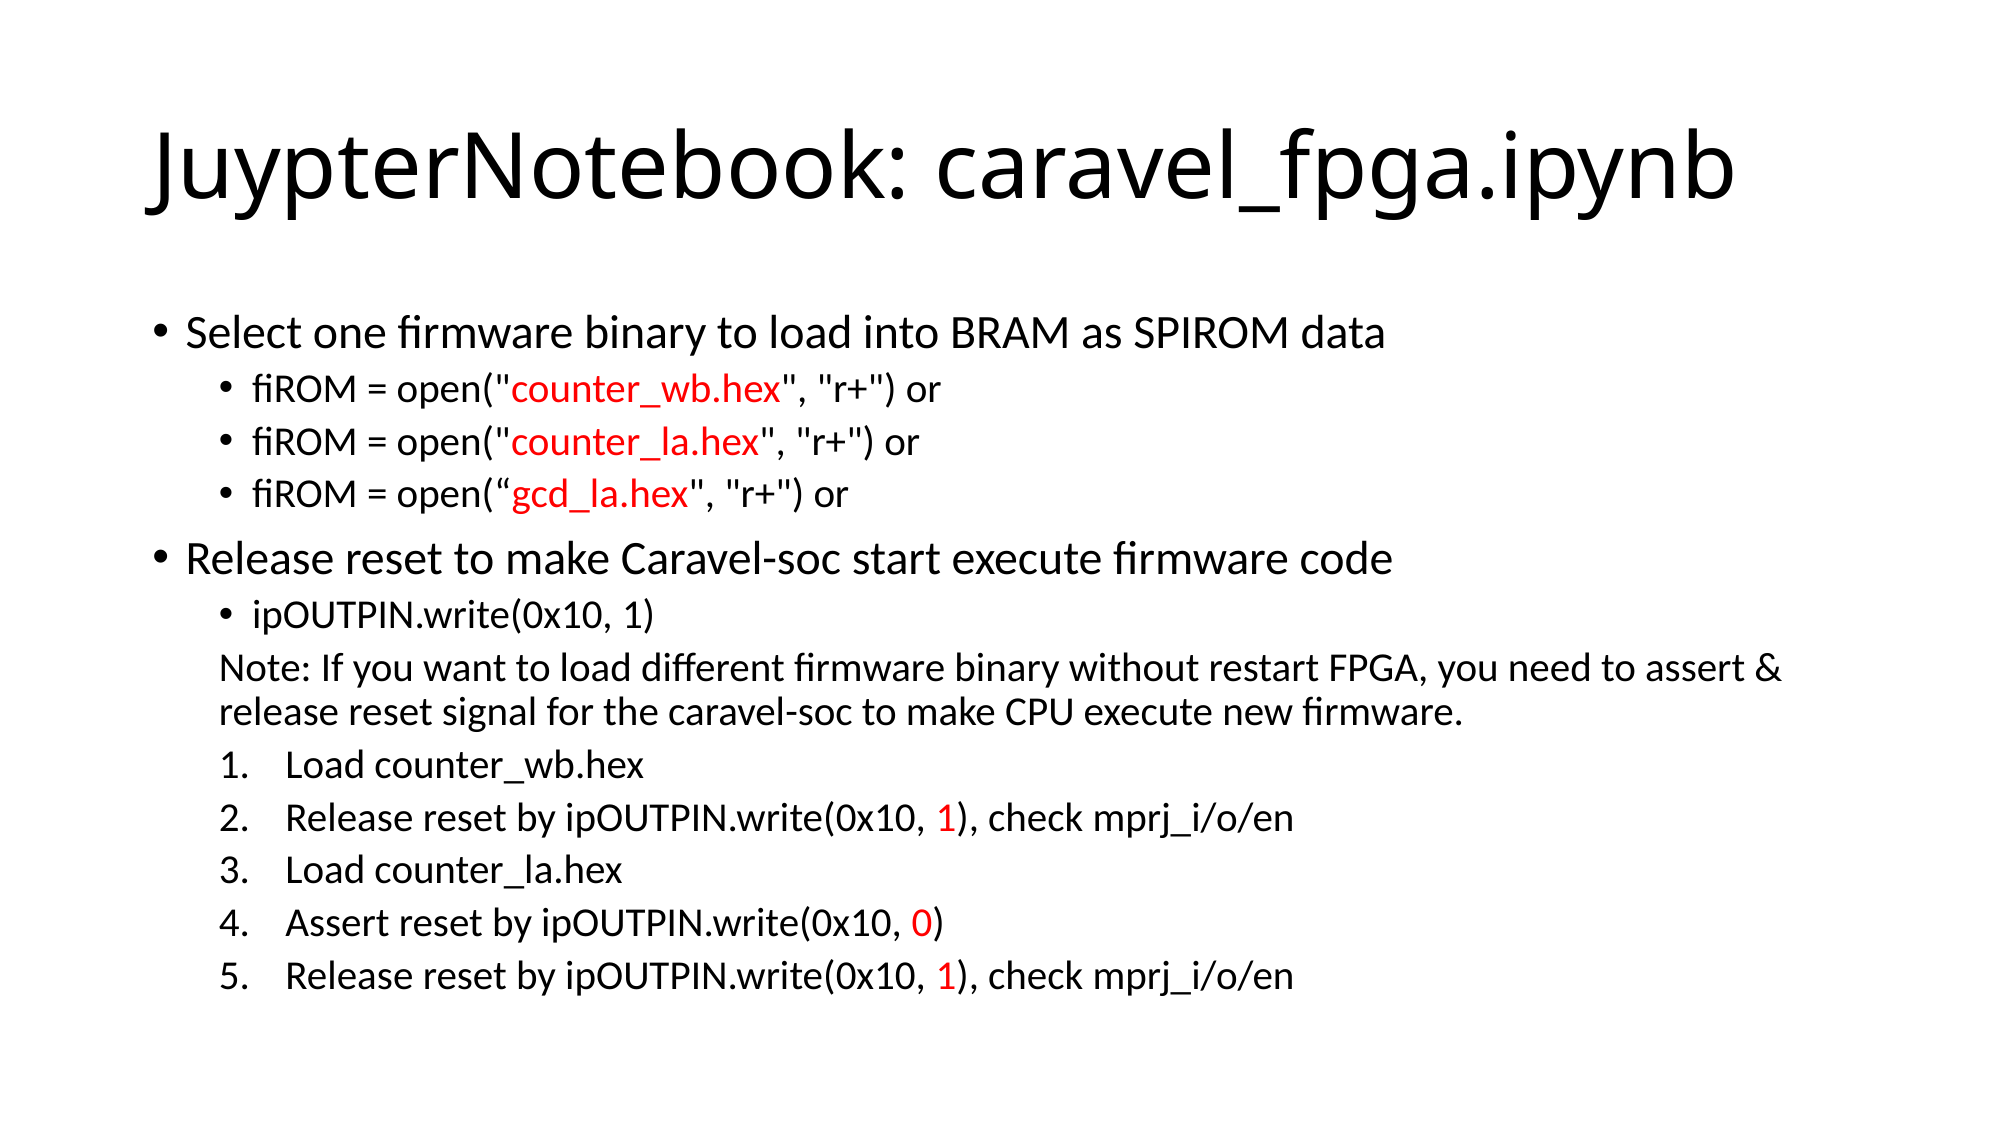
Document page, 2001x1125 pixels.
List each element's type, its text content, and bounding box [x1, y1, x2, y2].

title JuypterNotebook: caravel_fpga.ipynb [137, 59, 1863, 278]
list Select one firmware binary to load into BRAM as SPIROM data fiROM = open("counter_wb.hex", "r+") or fiROM = open("counter_la.hex", "r+") or fiROM = open(“gcd_la.hex", "r+") or Release reset to make Caravel-soc start execute firmware code ipOUTPIN.write(0x10, 1) Note: If you want to load different firmware binary without restart FPGA, you need to assert & release reset signal for the caravel-soc to make CPU execute new firmware. Load counter_wb.hex Release reset by ipOUTPIN.write(0x10, 1), check mprj_i/o/en Load counter_la.hex Assert reset by ipOUTPIN.write(0x10, 0) Release reset by ipOUTPIN.write(0x10, 1), check mprj_i/o/en [137, 299, 1863, 1014]
